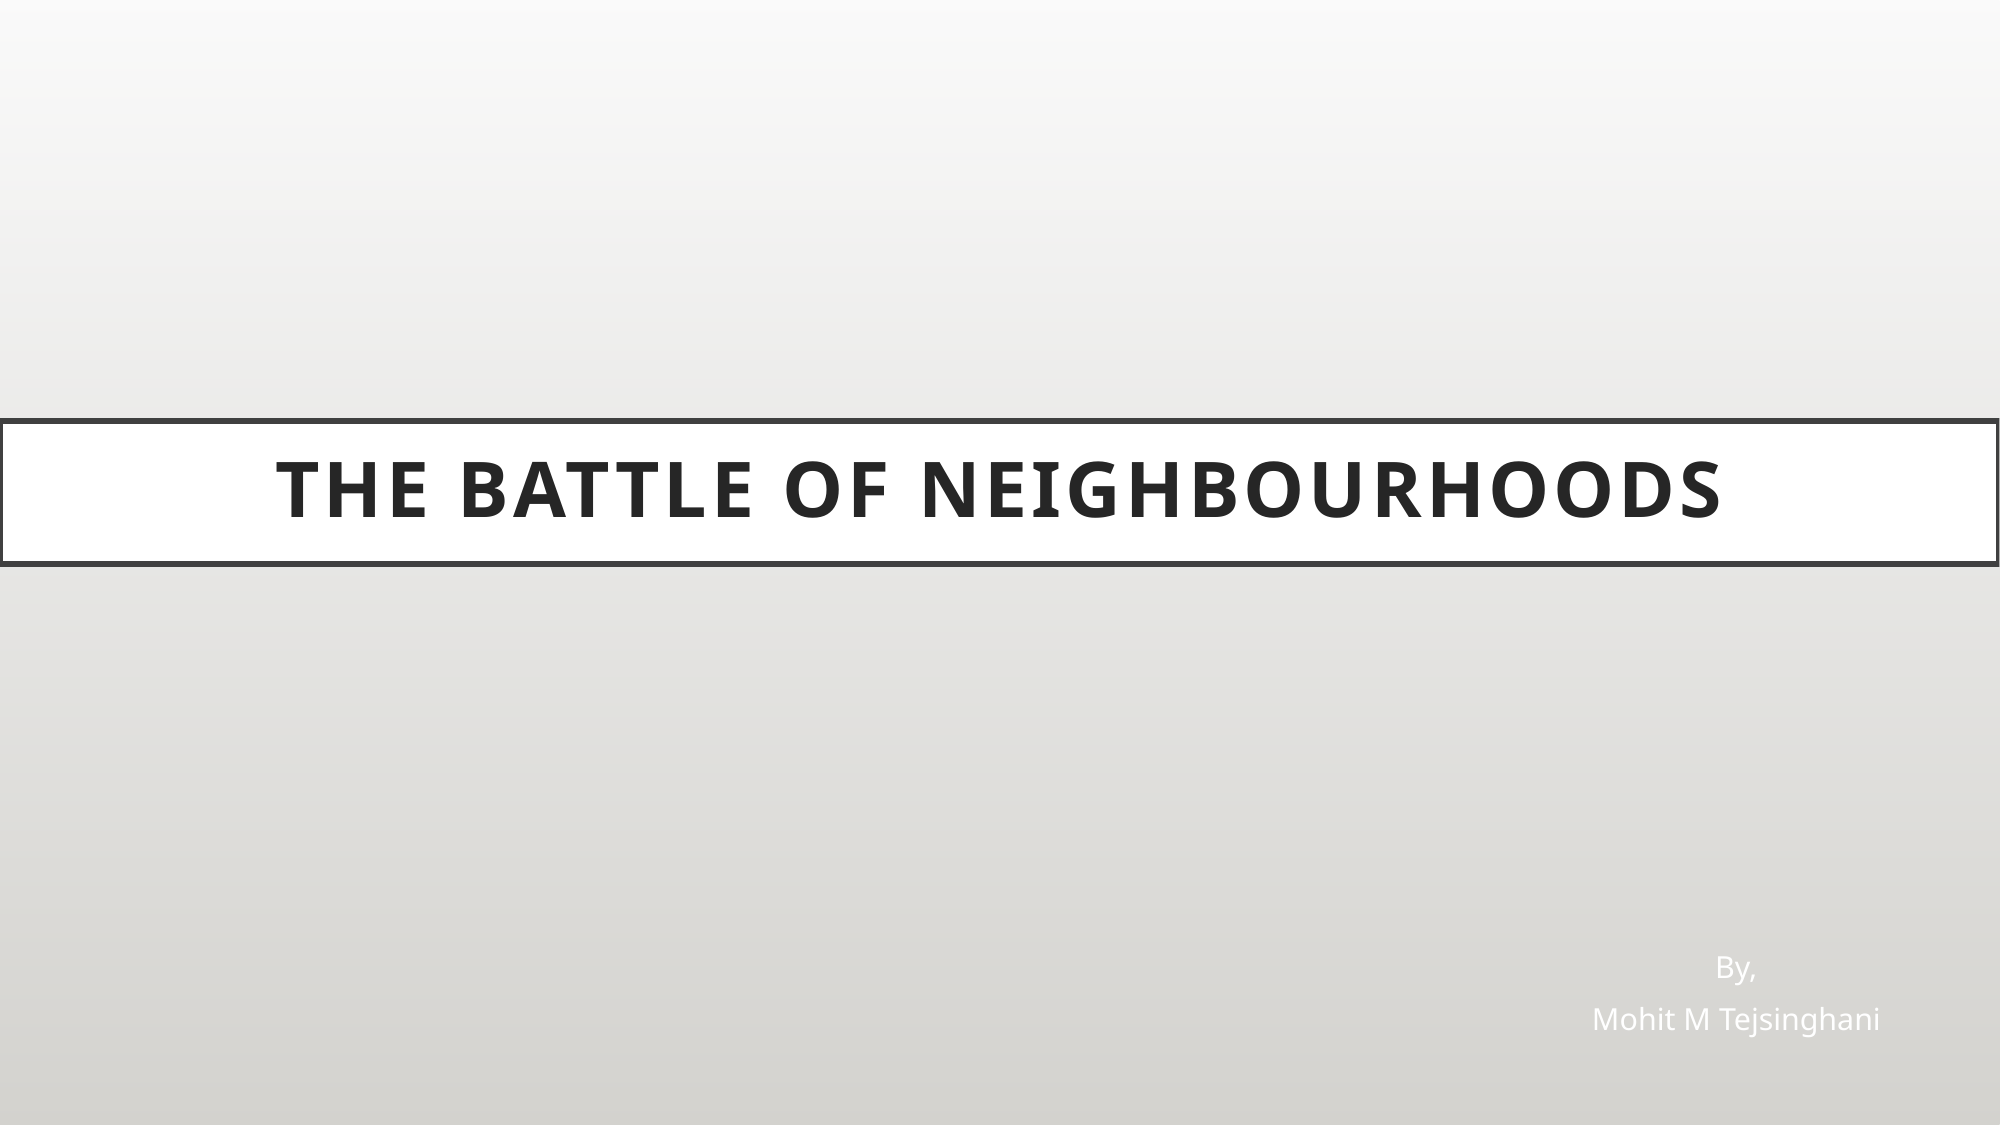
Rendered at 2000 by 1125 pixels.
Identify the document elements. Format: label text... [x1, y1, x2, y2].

subtitle By, Mohit M Tejsinghani [1519, 940, 1954, 1045]
title The Battle of Neighbourhoods [0, 418, 2000, 567]
